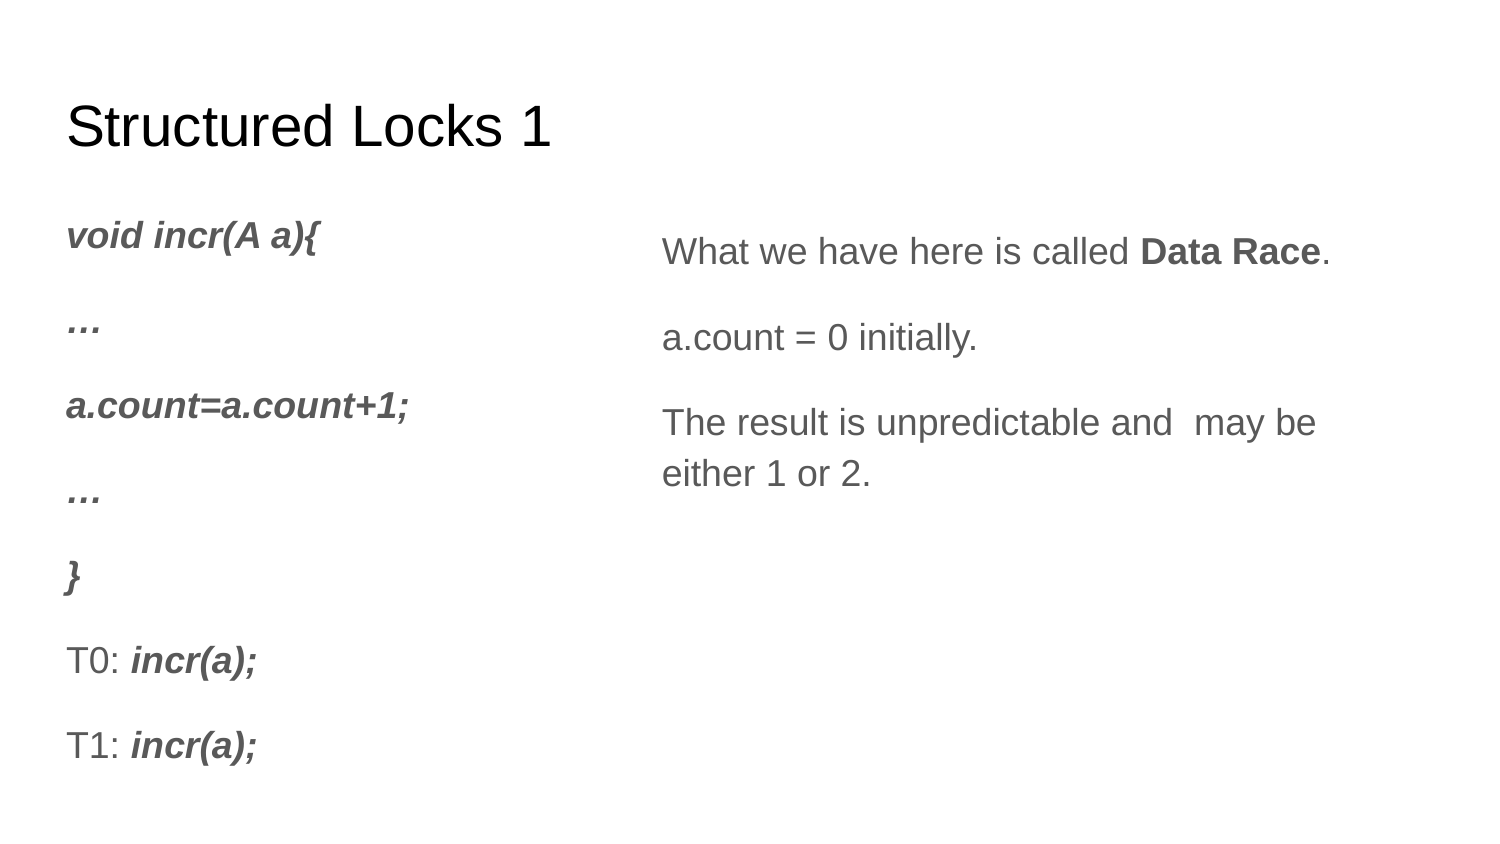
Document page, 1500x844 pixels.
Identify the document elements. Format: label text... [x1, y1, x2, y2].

list What we have here is called Data Race. a.count = 0 initially. The result is unpredictable and may be either 1 or 2. [646, 205, 1434, 767]
list void incr(A a){ … a.count=a.count+1; … } T0: incr(a); T1: incr(a); [51, 189, 542, 750]
title Structured Locks 1 [51, 72, 1449, 167]
